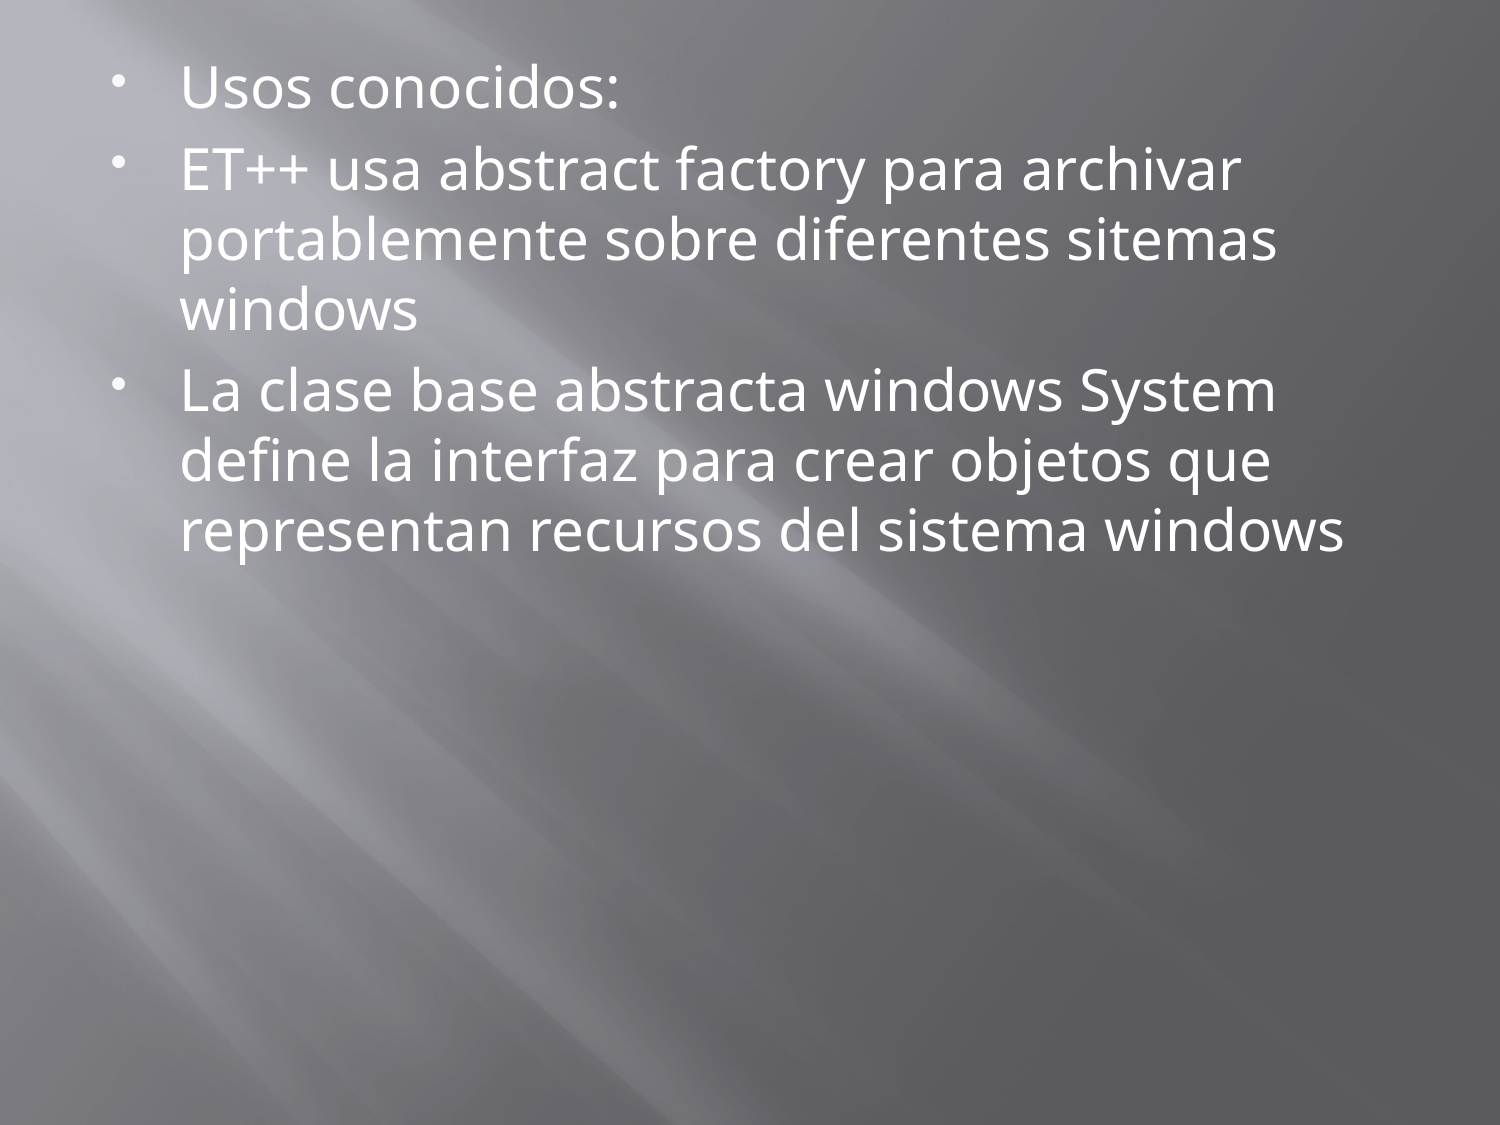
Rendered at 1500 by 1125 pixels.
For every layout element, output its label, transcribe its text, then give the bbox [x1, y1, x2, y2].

list Usos conocidos: ET++ usa abstract factory para archivar portablemente sobre diferentes sitemas windows La clase base abstracta windows System define la interfaz para crear objetos que representan recursos del sistema windows [75, 42, 1425, 1005]
